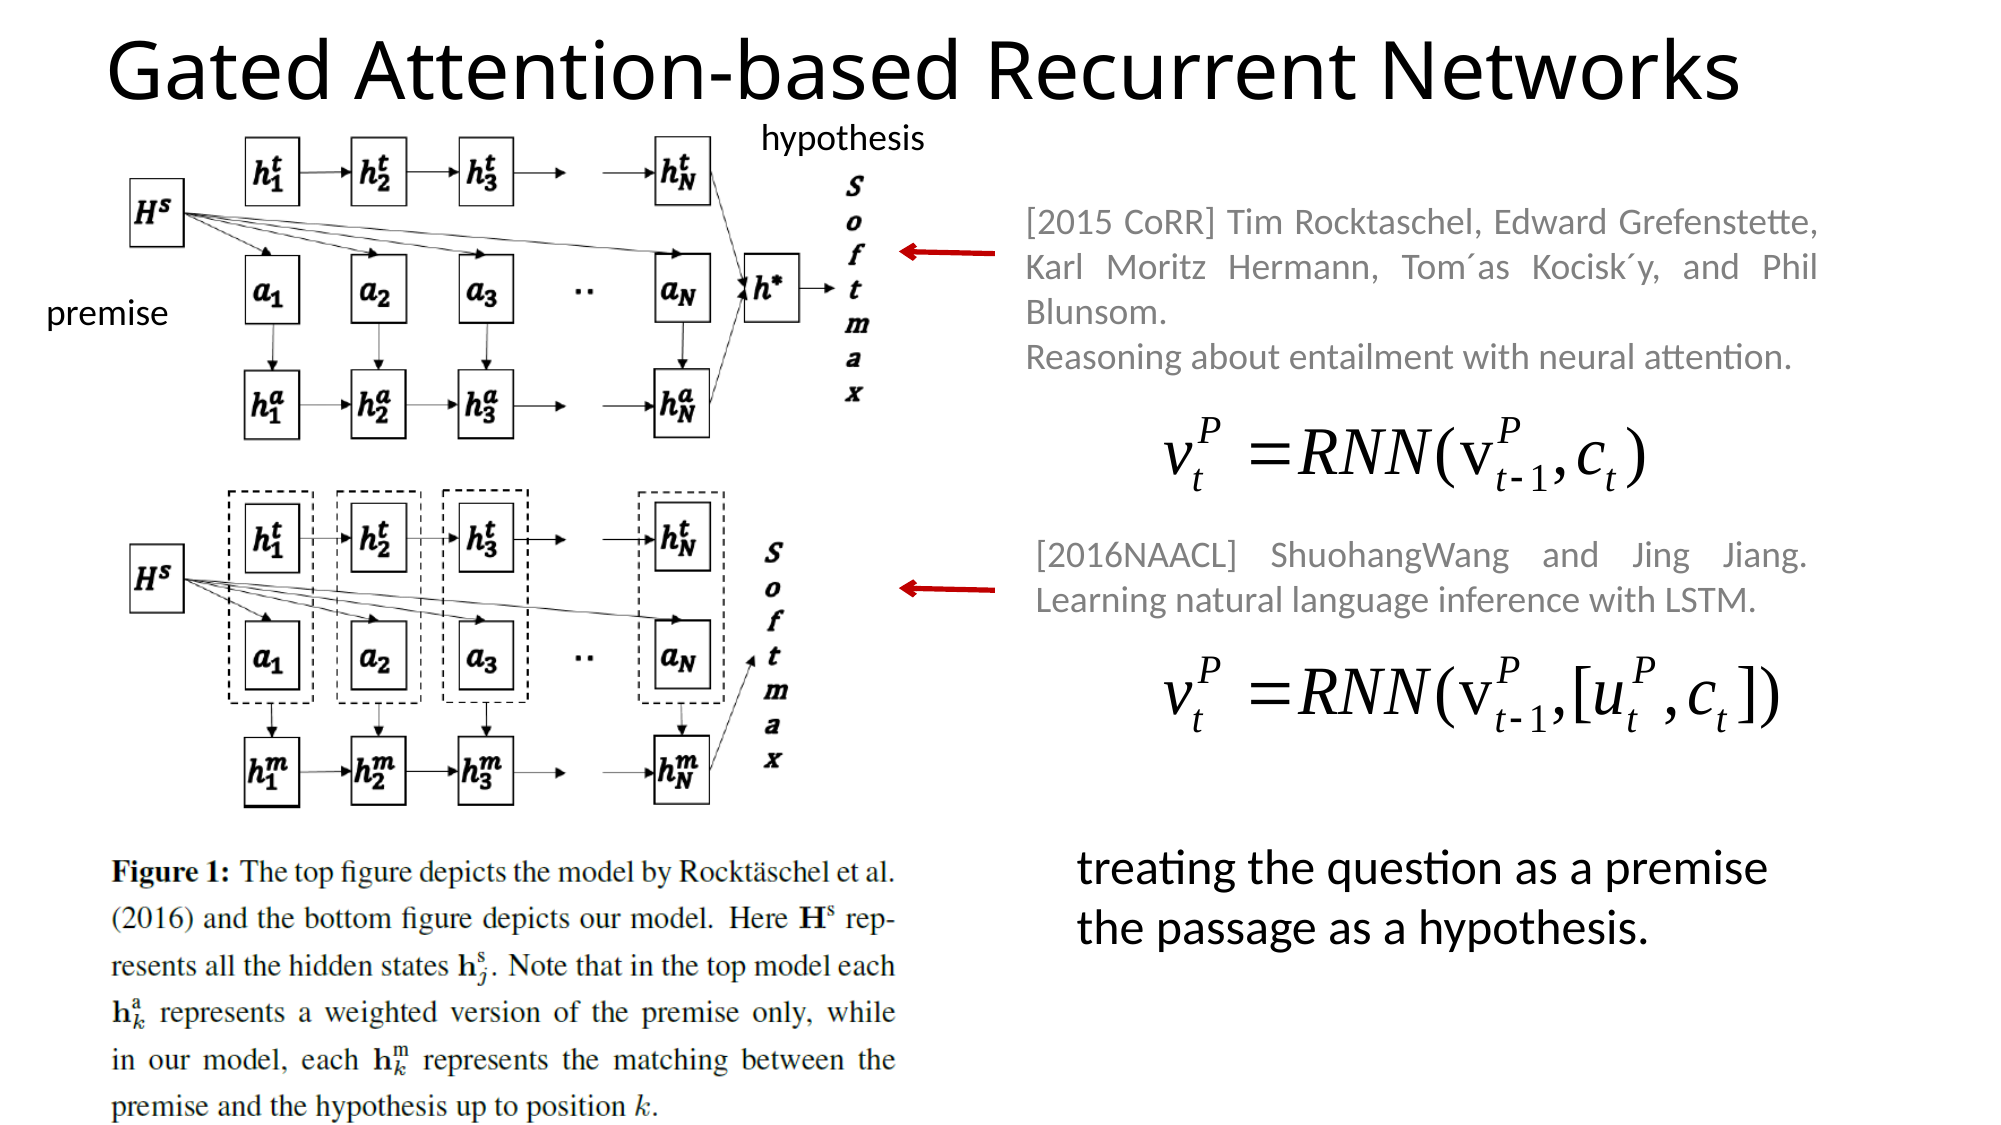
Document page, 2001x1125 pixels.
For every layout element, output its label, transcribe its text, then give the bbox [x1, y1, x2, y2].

text_box premise [31, 280, 108, 341]
text_box [2015 CoRR] Tim Rocktaschel, Edward Grefenstette, Karl Moritz Hermann, Tom´as Kocisk´y, and Phil Blunsom. Reasoning about entailment with neural attention. [1010, 189, 1834, 385]
text_box treating the question as a premise the passage as a hypothesis. [1061, 827, 1847, 963]
picture [108, 134, 899, 1125]
text_box hypothesis [745, 105, 941, 165]
text_box [2016NAACL] ShuohangWang and Jing Jiang. Learning natural language inference with LSTM. [1020, 522, 1824, 628]
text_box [1154, 640, 1793, 750]
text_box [1154, 400, 1657, 509]
title Gated Attention-based Recurrent Networks [90, 12, 1768, 135]
